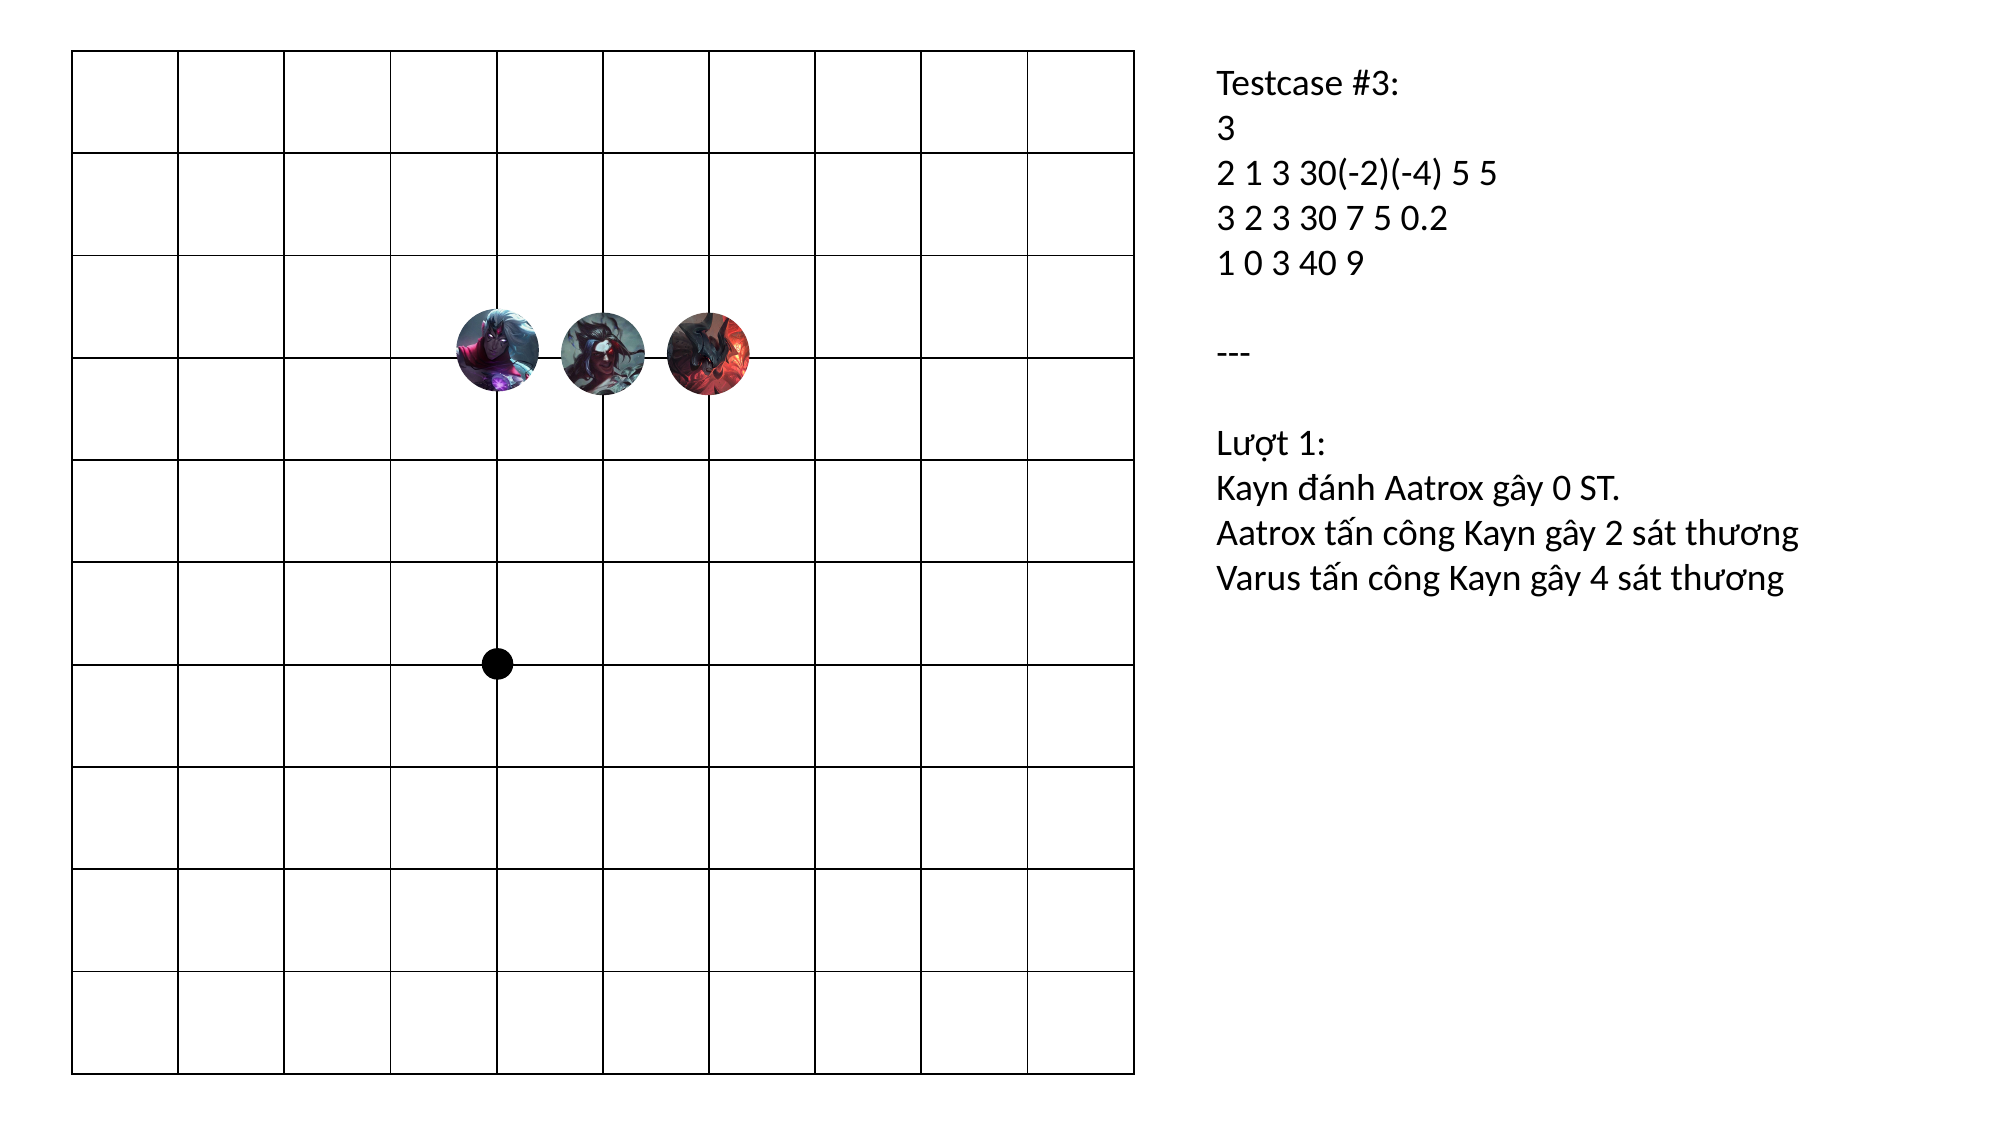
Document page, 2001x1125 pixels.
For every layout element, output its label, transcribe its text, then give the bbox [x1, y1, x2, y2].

table_cell [1028, 359, 1133, 459]
table_cell [816, 870, 920, 971]
table_cell [285, 768, 390, 868]
table_cell [816, 359, 920, 459]
table_cell [73, 870, 177, 971]
table_cell [391, 256, 496, 357]
table_cell [922, 256, 1027, 357]
table_cell [1028, 870, 1133, 971]
table_cell [179, 359, 283, 459]
table_cell [604, 768, 708, 868]
table_cell [73, 359, 177, 459]
table_cell [604, 256, 708, 357]
table_cell [285, 359, 390, 459]
table_cell [285, 563, 390, 664]
table_cell [73, 768, 177, 868]
table_cell [285, 154, 390, 255]
table_cell [391, 768, 496, 868]
table_cell [816, 461, 920, 561]
table_cell [391, 154, 496, 255]
table_cell [498, 154, 602, 255]
table_cell [1028, 768, 1133, 868]
table_cell [179, 154, 283, 255]
table_cell [498, 972, 602, 1073]
table_header [73, 52, 177, 152]
table_cell [285, 461, 390, 561]
text_box [481, 648, 514, 680]
table_cell [604, 359, 708, 459]
table_cell [710, 870, 814, 971]
table_cell [922, 768, 1027, 868]
table_cell [285, 972, 390, 1073]
table_cell [710, 359, 814, 459]
table_cell [391, 563, 496, 664]
table_cell [816, 768, 920, 868]
table_cell [710, 972, 814, 1073]
table_header [498, 52, 602, 152]
table_cell [179, 461, 283, 561]
table_cell [710, 768, 814, 868]
table_cell [604, 461, 708, 561]
table_cell [604, 666, 708, 766]
table_header [816, 52, 920, 152]
table_cell [498, 768, 602, 868]
table_header [285, 52, 390, 152]
table_cell [1028, 256, 1133, 357]
table_cell [816, 972, 920, 1073]
table_cell [710, 666, 814, 766]
table_cell [816, 154, 920, 255]
table_cell [391, 461, 496, 561]
table_cell [1028, 461, 1133, 561]
picture [666, 312, 750, 396]
table_cell [391, 666, 496, 766]
table_cell [498, 870, 602, 971]
table_header [922, 52, 1027, 152]
table_header [1028, 52, 1133, 152]
table_cell [73, 256, 177, 357]
table_cell [922, 461, 1027, 561]
table_cell [73, 461, 177, 561]
table_cell [816, 666, 920, 766]
table_cell [498, 461, 602, 561]
table_header [710, 52, 814, 152]
table_cell [710, 154, 814, 255]
table_cell [710, 563, 814, 664]
table_cell [922, 666, 1027, 766]
text_box Testcase #3: 3 2 1 3 30(-2)(-4) 5 5 3 2 3 30 7 5 0.2 1 0 3 40 9 --- Lượt 1: Kayn đánh Aatrox gây 0 ST. Aatrox tấn công Kayn gây 2 sát thương Varus tấn công Kayn gây 4 sát thương [1201, 50, 1911, 651]
table_cell [179, 870, 283, 971]
table_cell [285, 256, 390, 357]
table_cell [391, 972, 496, 1073]
table_cell [498, 359, 602, 459]
table_cell [816, 256, 920, 357]
table_cell [285, 870, 390, 971]
table_header [391, 52, 496, 152]
table_cell [1028, 154, 1133, 255]
table_cell [498, 563, 602, 664]
table_cell [604, 972, 708, 1073]
table_cell [604, 154, 708, 255]
table_cell [179, 972, 283, 1073]
table_cell [179, 563, 283, 664]
table_cell [604, 870, 708, 971]
table_cell [391, 359, 496, 459]
table_header [179, 52, 283, 152]
picture [456, 308, 539, 392]
table_cell [816, 563, 920, 664]
table_cell [498, 666, 602, 766]
table_cell [73, 666, 177, 766]
table_cell [285, 666, 390, 766]
table_cell [922, 972, 1027, 1073]
table_cell [922, 359, 1027, 459]
table_cell [179, 256, 283, 357]
table_cell [922, 870, 1027, 971]
table_cell [73, 972, 177, 1073]
table_cell [710, 256, 814, 357]
table_cell [498, 256, 602, 357]
table_cell [604, 563, 708, 664]
table_cell [179, 768, 283, 868]
table_cell [710, 461, 814, 561]
table_cell [73, 154, 177, 255]
table_cell [391, 870, 496, 971]
table_header [604, 52, 708, 152]
table_cell [73, 563, 177, 664]
table_cell [922, 154, 1027, 255]
table_cell [179, 666, 283, 766]
table_cell [1028, 666, 1133, 766]
table_cell [1028, 563, 1133, 664]
table_cell [922, 563, 1027, 664]
table_cell [1028, 972, 1133, 1073]
picture [560, 312, 645, 396]
